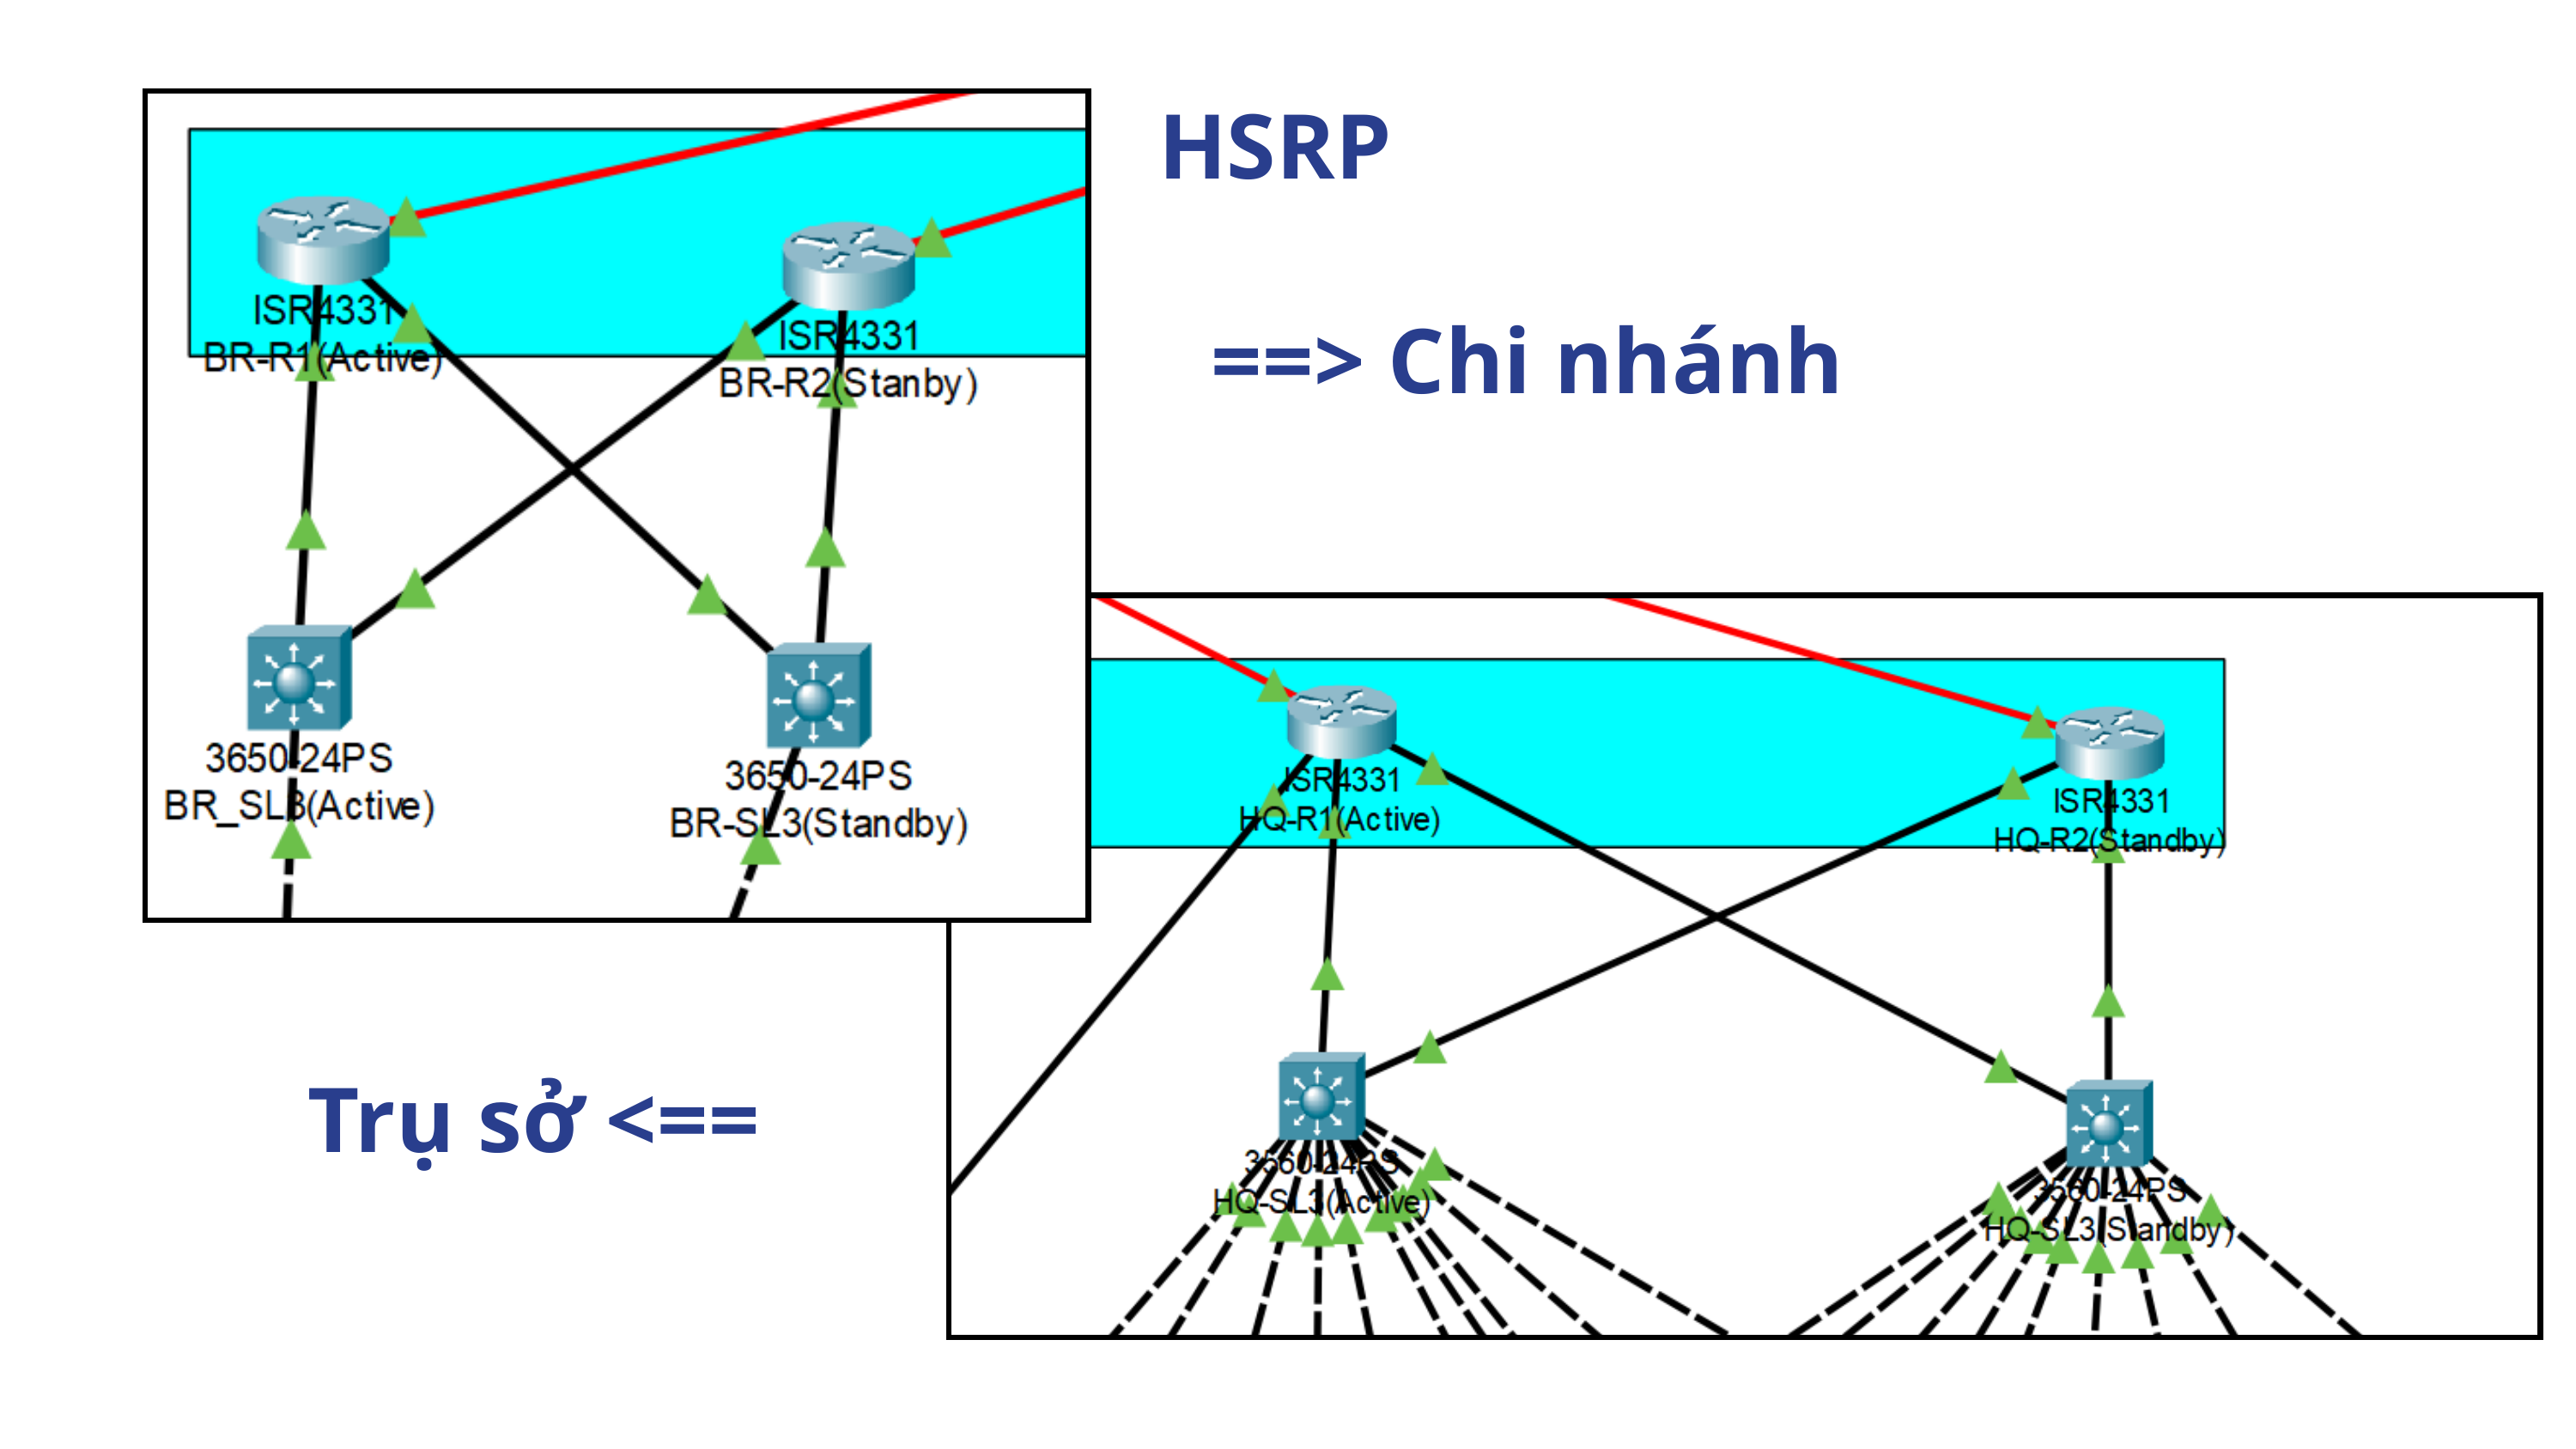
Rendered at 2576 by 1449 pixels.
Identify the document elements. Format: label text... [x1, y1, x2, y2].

text_box [144, 91, 1089, 921]
text_box [948, 595, 2541, 1337]
text_box Trụ sở <== [0, 1063, 1665, 1171]
text_box HSRP [144, 89, 2405, 197]
text_box ==> Chi nhánh [398, 304, 2576, 412]
